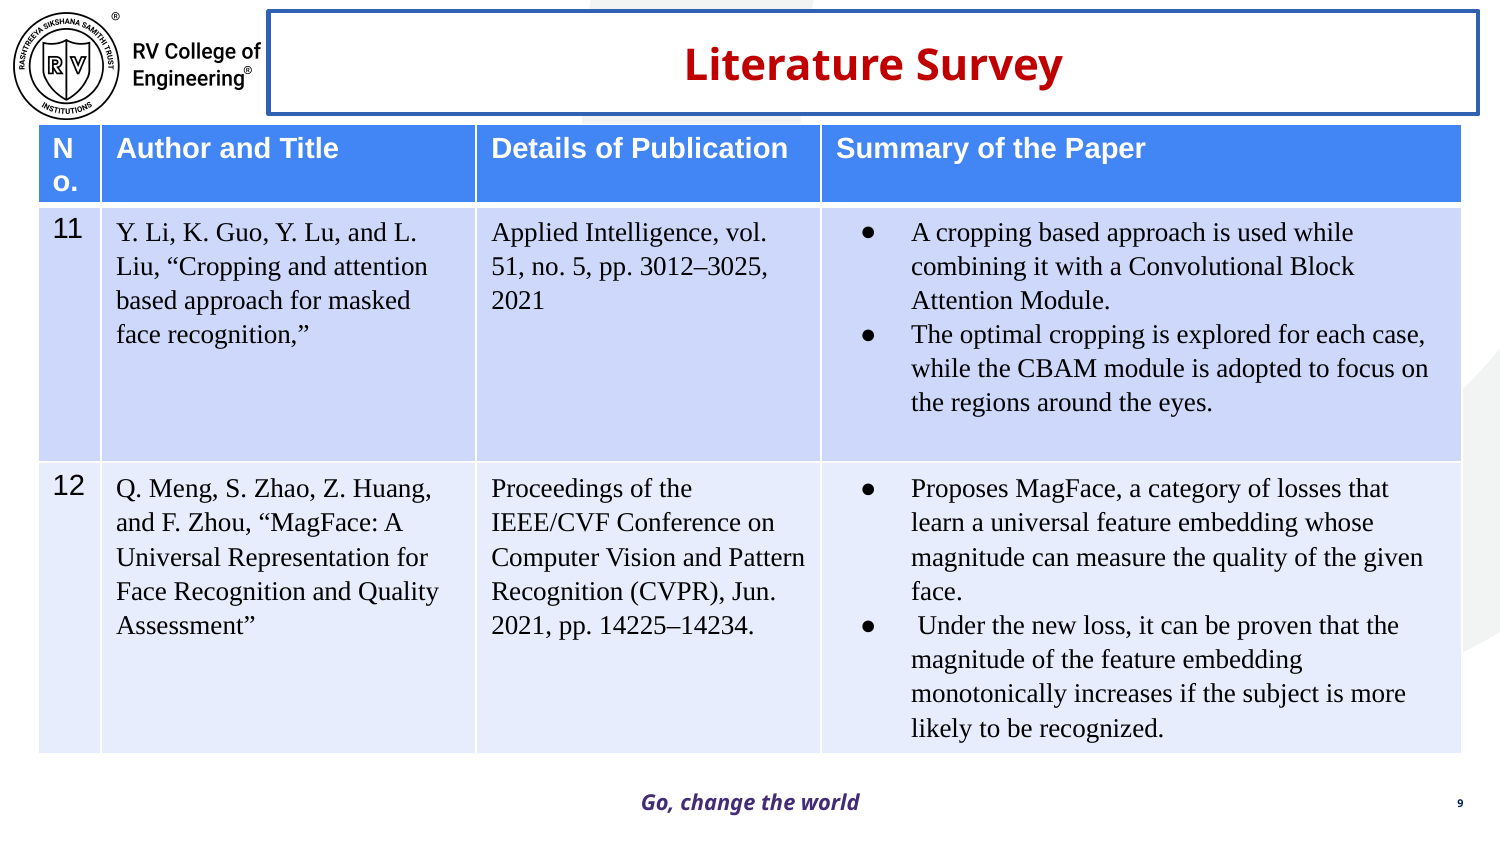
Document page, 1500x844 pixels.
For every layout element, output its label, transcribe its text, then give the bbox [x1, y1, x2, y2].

table_header Summary of the Paper [822, 125, 1461, 202]
slide_number 9 [1141, 780, 1479, 826]
table_cell 12 [39, 463, 100, 753]
table_cell Proceedings of the IEEE/CVF Conference on Computer Vision and Pattern Recognition (CVPR), Jun. 2021, pp. 14225–14234. [477, 463, 820, 753]
table_header No. [39, 125, 100, 202]
text_box Literature Survey [268, 11, 1479, 115]
table_cell 11 [39, 208, 100, 461]
table_cell Proposes MagFace, a category of losses that learn a universal feature embedding whose magnitude can measure the quality of the given face. Under the new loss, it can be proven that the magnitude of the feature embedding monotonically increases if the subject is more likely to be recognized. [822, 463, 1461, 753]
table_cell Applied Intelligence, vol. 51, no. 5, pp. 3012–3025, 2021 [477, 208, 820, 461]
table_cell Q. Meng, S. Zhao, Z. Huang, and F. Zhou, “MagFace: A Universal Representation for Face Recognition and Quality Assessment” [102, 463, 475, 753]
table_header Details of Publication [477, 125, 820, 202]
picture [0, 0, 1500, 844]
table_cell Y. Li, K. Guo, Y. Lu, and L. Liu, “Cropping and attention based approach for masked face recognition,” [102, 208, 475, 461]
table_header Author and Title [102, 125, 475, 202]
table_cell A cropping based approach is used while combining it with a Convolutional Block Attention Module. The optimal cropping is explored for each case, while the CBAM module is adopted to focus on the regions around the eyes. [822, 208, 1461, 461]
